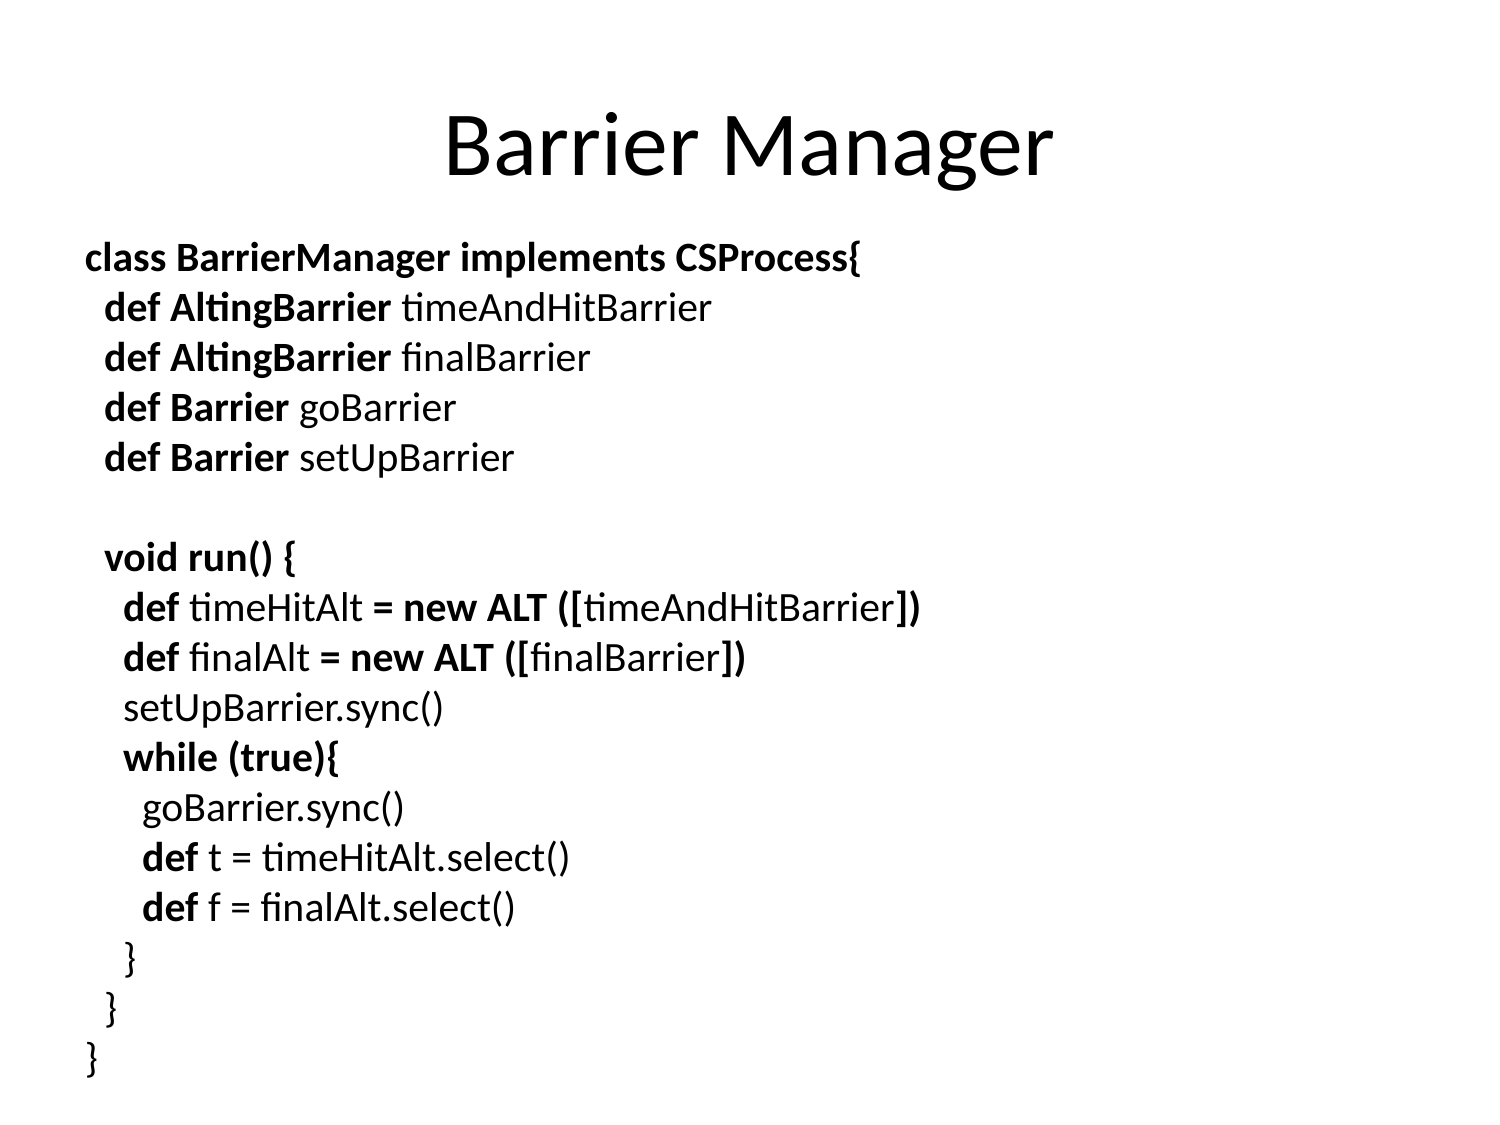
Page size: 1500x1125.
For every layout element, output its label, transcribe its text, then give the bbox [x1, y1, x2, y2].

title Barrier Manager [75, 45, 1425, 222]
text_box class BarrierManager implements CSProcess{ def AltingBarrier timeAndHitBarrier def AltingBarrier finalBarrier def Barrier goBarrier def Barrier setUpBarrier void run() { def timeHitAlt = new ALT ([timeAndHitBarrier]) def finalAlt = new ALT ([finalBarrier]) setUpBarrier.sync() while (true){ goBarrier.sync() def t = timeHitAlt.select() def f = finalAlt.select() } } } [70, 222, 1430, 1088]
